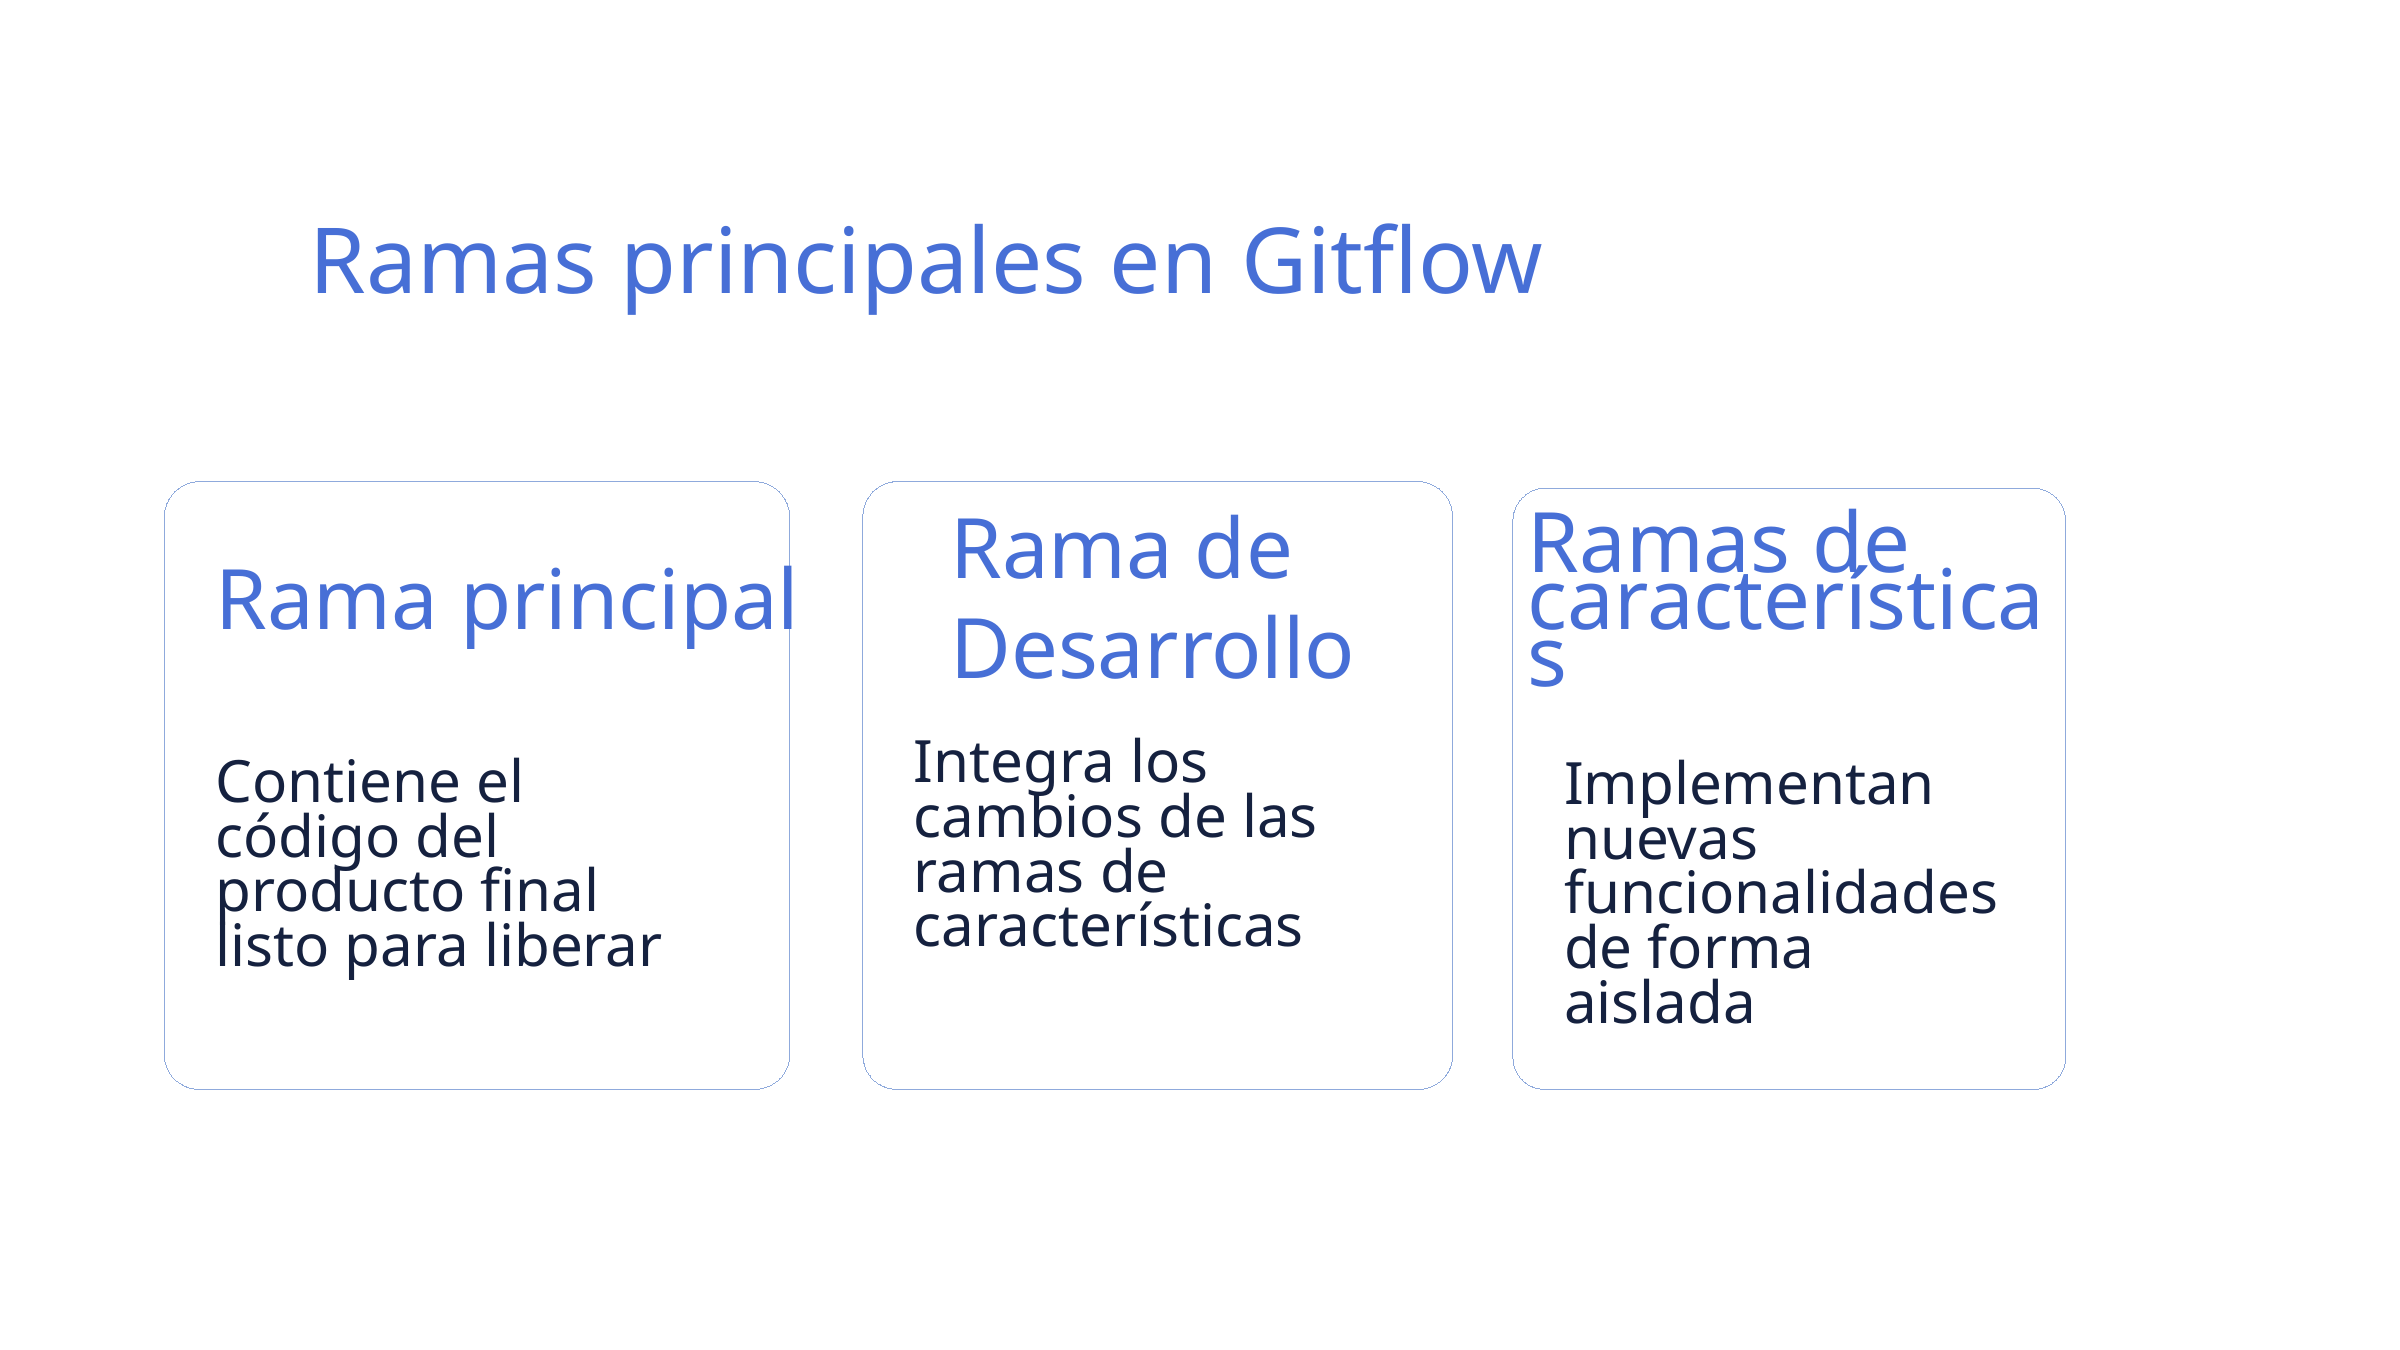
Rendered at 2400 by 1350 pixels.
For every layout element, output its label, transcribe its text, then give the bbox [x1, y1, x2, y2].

text_box Rama principal [200, 581, 657, 639]
text_box Contiene el código del producto final listo para liberar [200, 752, 681, 916]
text_box Integra los cambios de las ramas de características [899, 732, 1380, 842]
text_box Ramas de características [1512, 525, 2087, 639]
text_box Rama de Desarrollo [935, 488, 1526, 688]
text_box [862, 481, 1453, 1090]
text_box Implementan nuevas funcionalidades de forma aislada [1549, 754, 2030, 919]
text_box [164, 481, 790, 1090]
text_box [1512, 639, 2066, 1090]
text_box Ramas principales en Gitflow [295, 190, 1558, 304]
text_box [1512, 488, 2066, 525]
